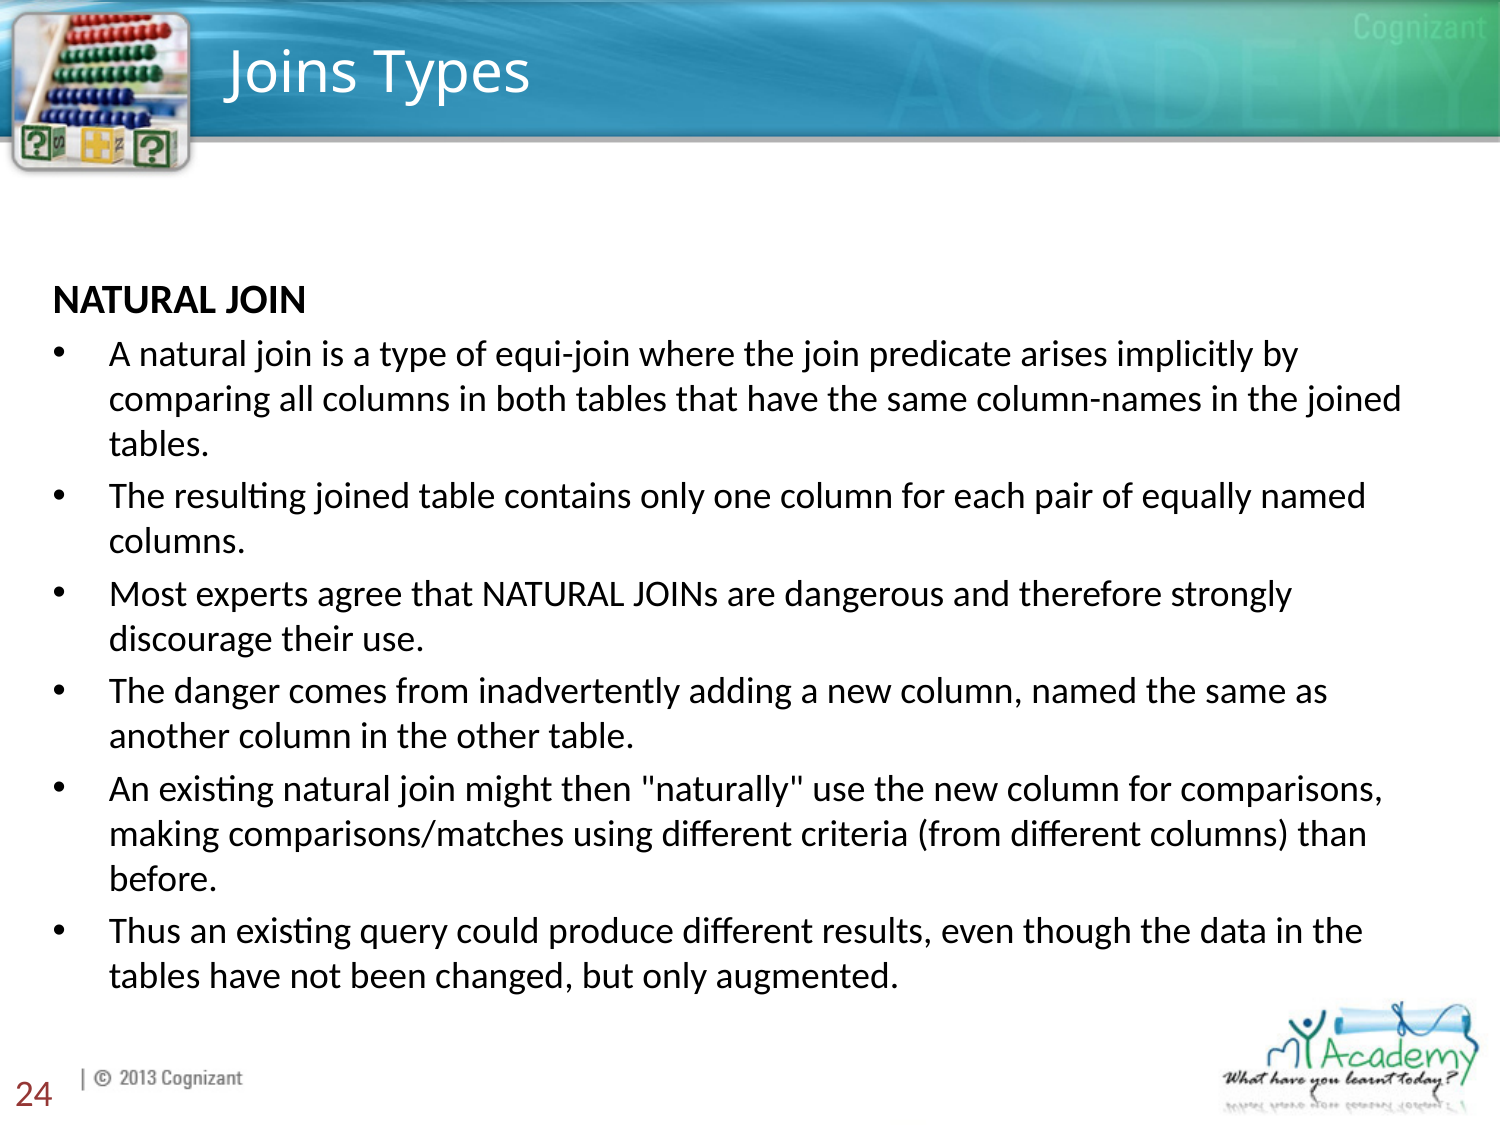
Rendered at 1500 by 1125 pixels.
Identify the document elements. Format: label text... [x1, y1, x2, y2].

slide_number 24 [0, 1061, 75, 1108]
list NATURAL JOIN A natural join is a type of equi-join where the join predicate arises implicitly by comparing all columns in both tables that have the same column-names in the joined tables. The resulting joined table contains only one column for each pair of equally named columns. Most experts agree that NATURAL JOINs are dangerous and therefore strongly discourage their use. The danger comes from inadvertently adding a new column, named the same as another column in the other table. An existing natural join might then "naturally" use the new column for comparisons, making comparisons/matches using different criteria (from different columns) than before. Thus an existing query could produce different results, even though the data in the tables have not been changed, but only augmented. [37, 263, 1463, 1076]
picture [0, 0, 1500, 1125]
title Joins Types [213, 0, 1500, 163]
